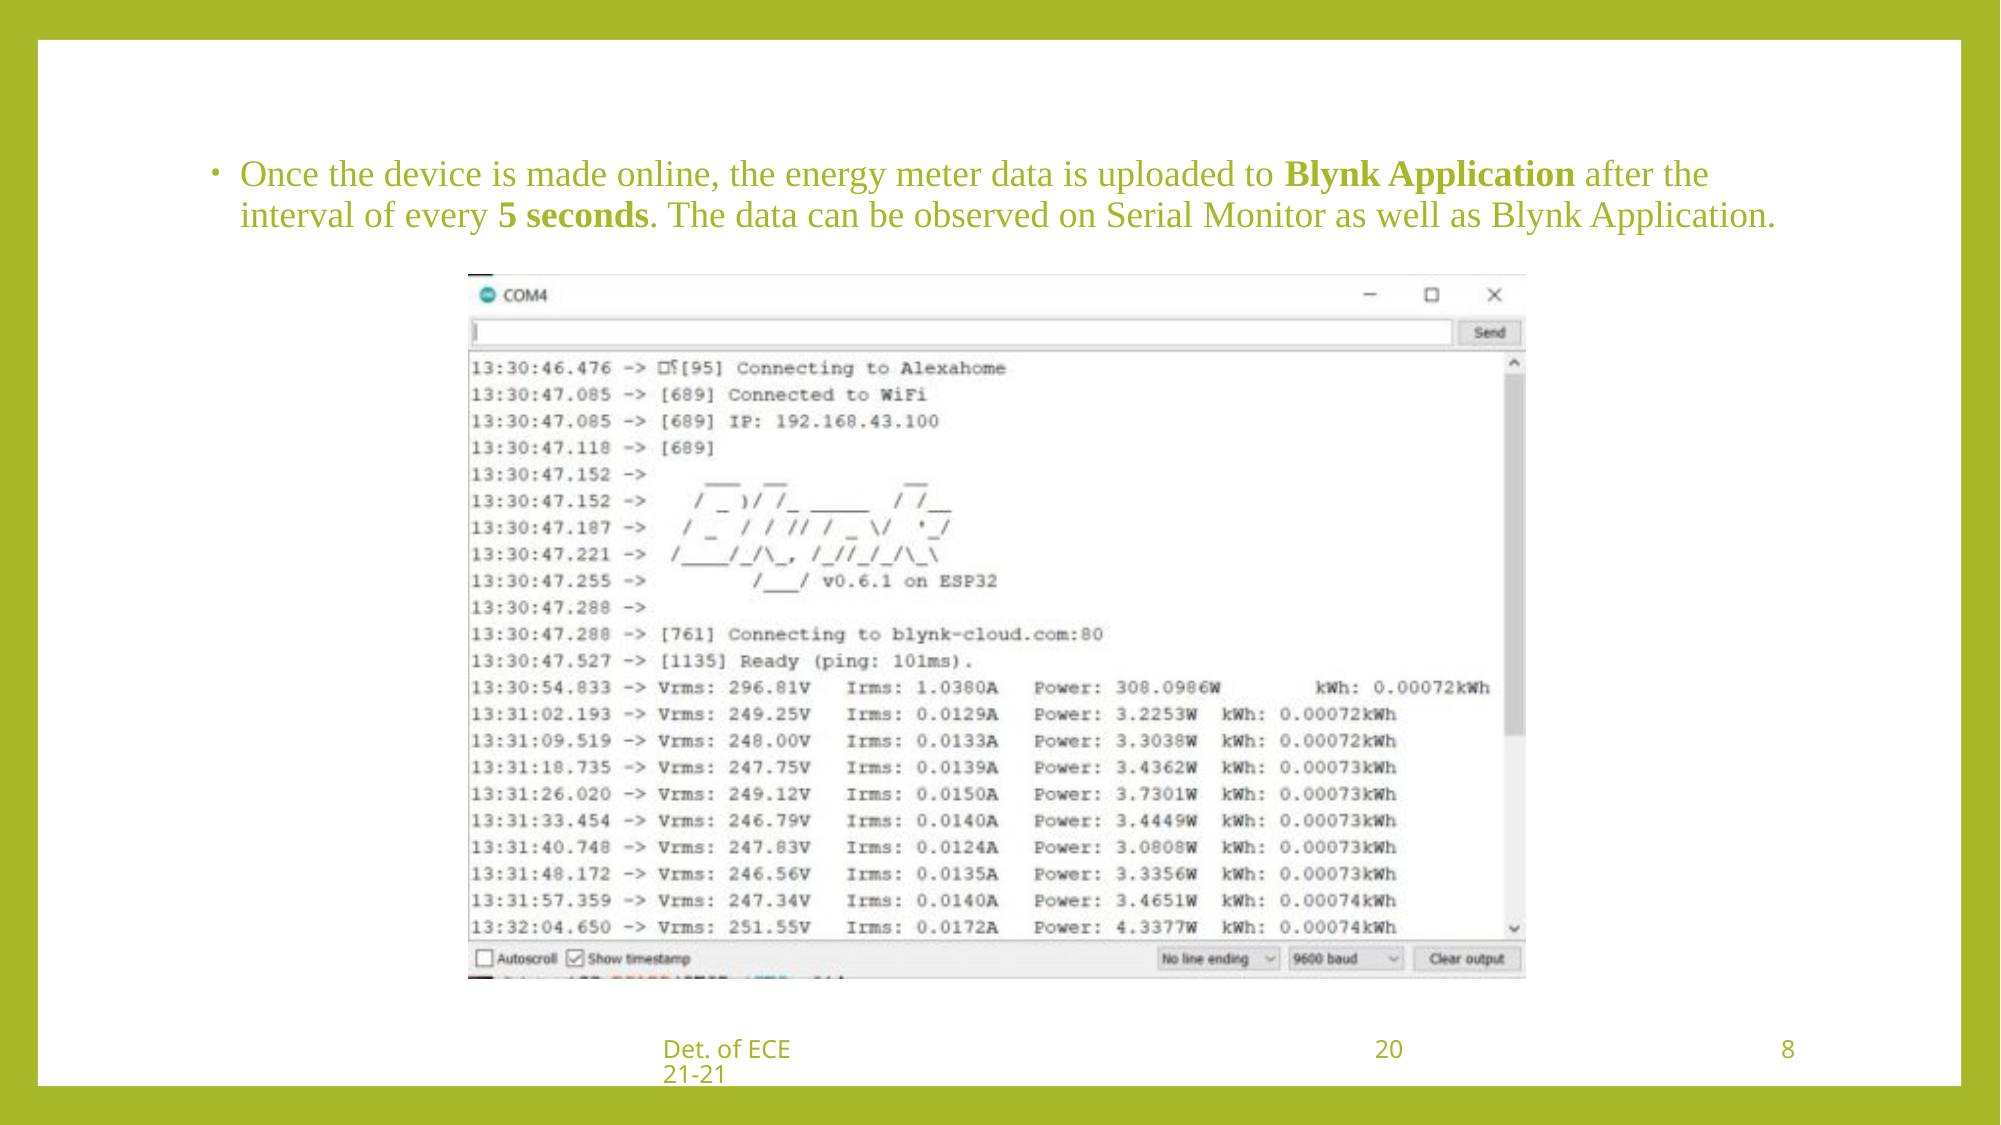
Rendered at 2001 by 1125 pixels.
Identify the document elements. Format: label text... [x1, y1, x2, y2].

slide_number 8 [1530, 1020, 1811, 1081]
picture [468, 273, 1527, 979]
footer Det. of ECE 2021-21 [647, 1020, 1422, 1081]
list Once the device is made online, the energy meter data is uploaded to Blynk Application after the interval of every 5 seconds. The data can be observed on Serial Monitor as well as Blynk Application. [187, 146, 1808, 1000]
